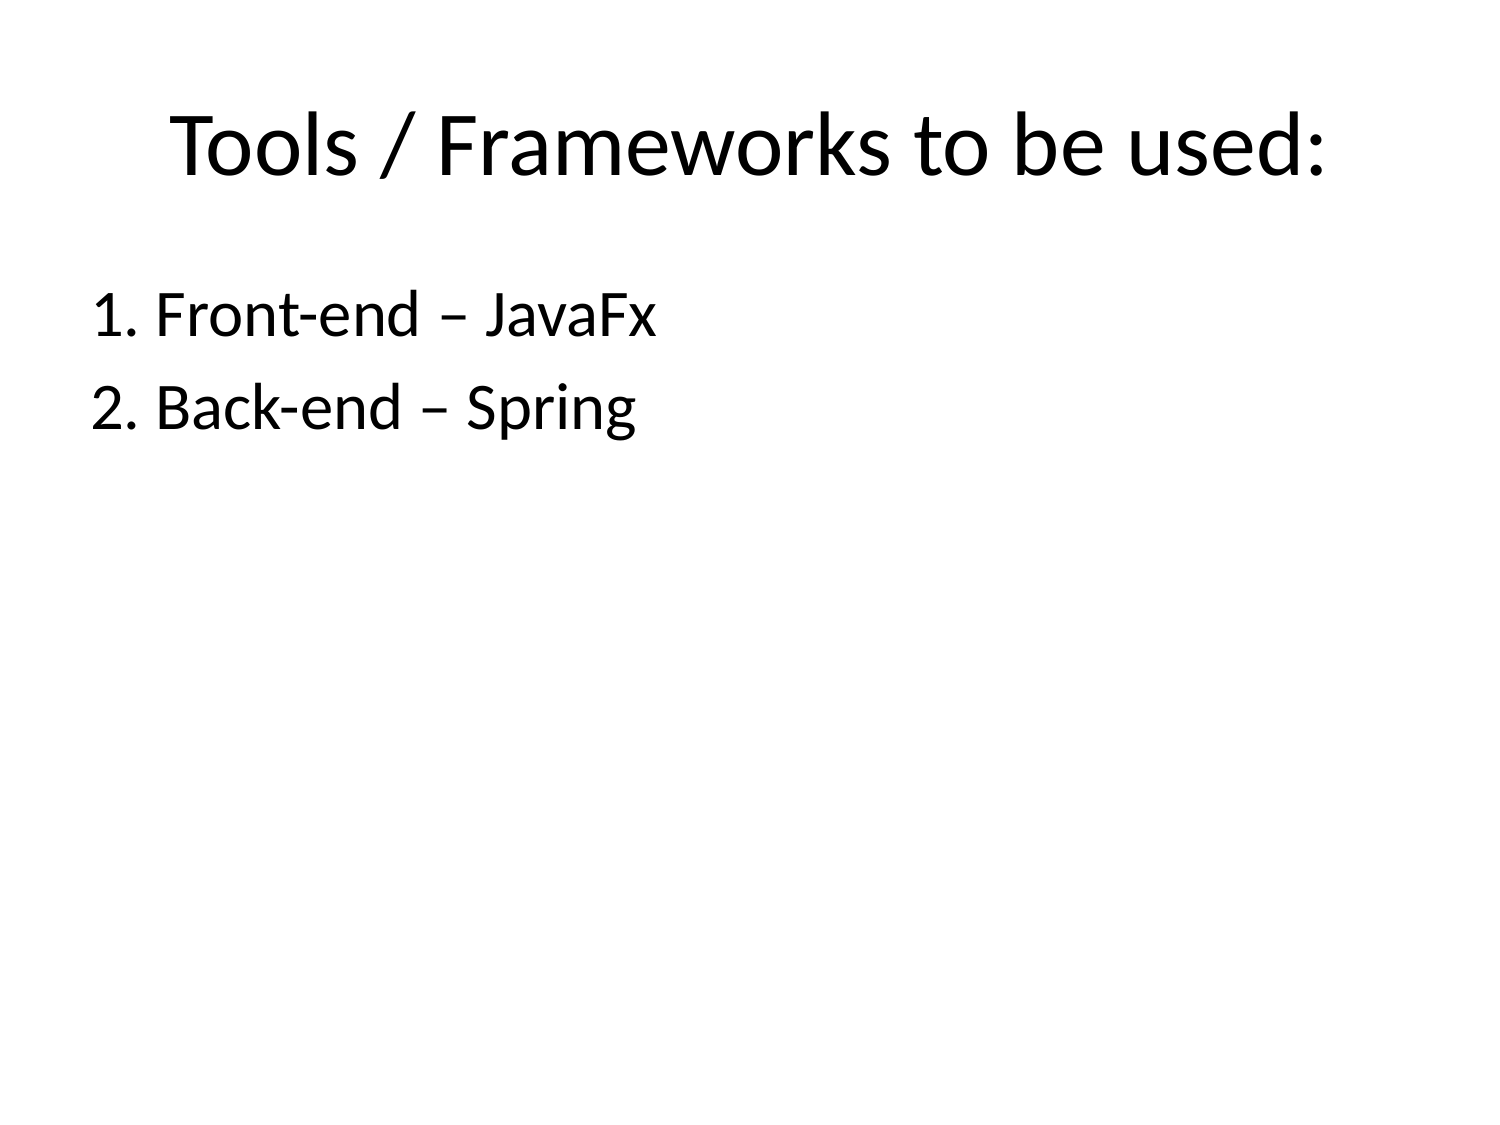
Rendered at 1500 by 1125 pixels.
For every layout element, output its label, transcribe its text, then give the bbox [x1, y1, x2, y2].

title Tools / Frameworks to be used: [75, 45, 1425, 233]
list 1. Front-end – JavaFx 2. Back-end – Spring [75, 262, 1425, 1005]
